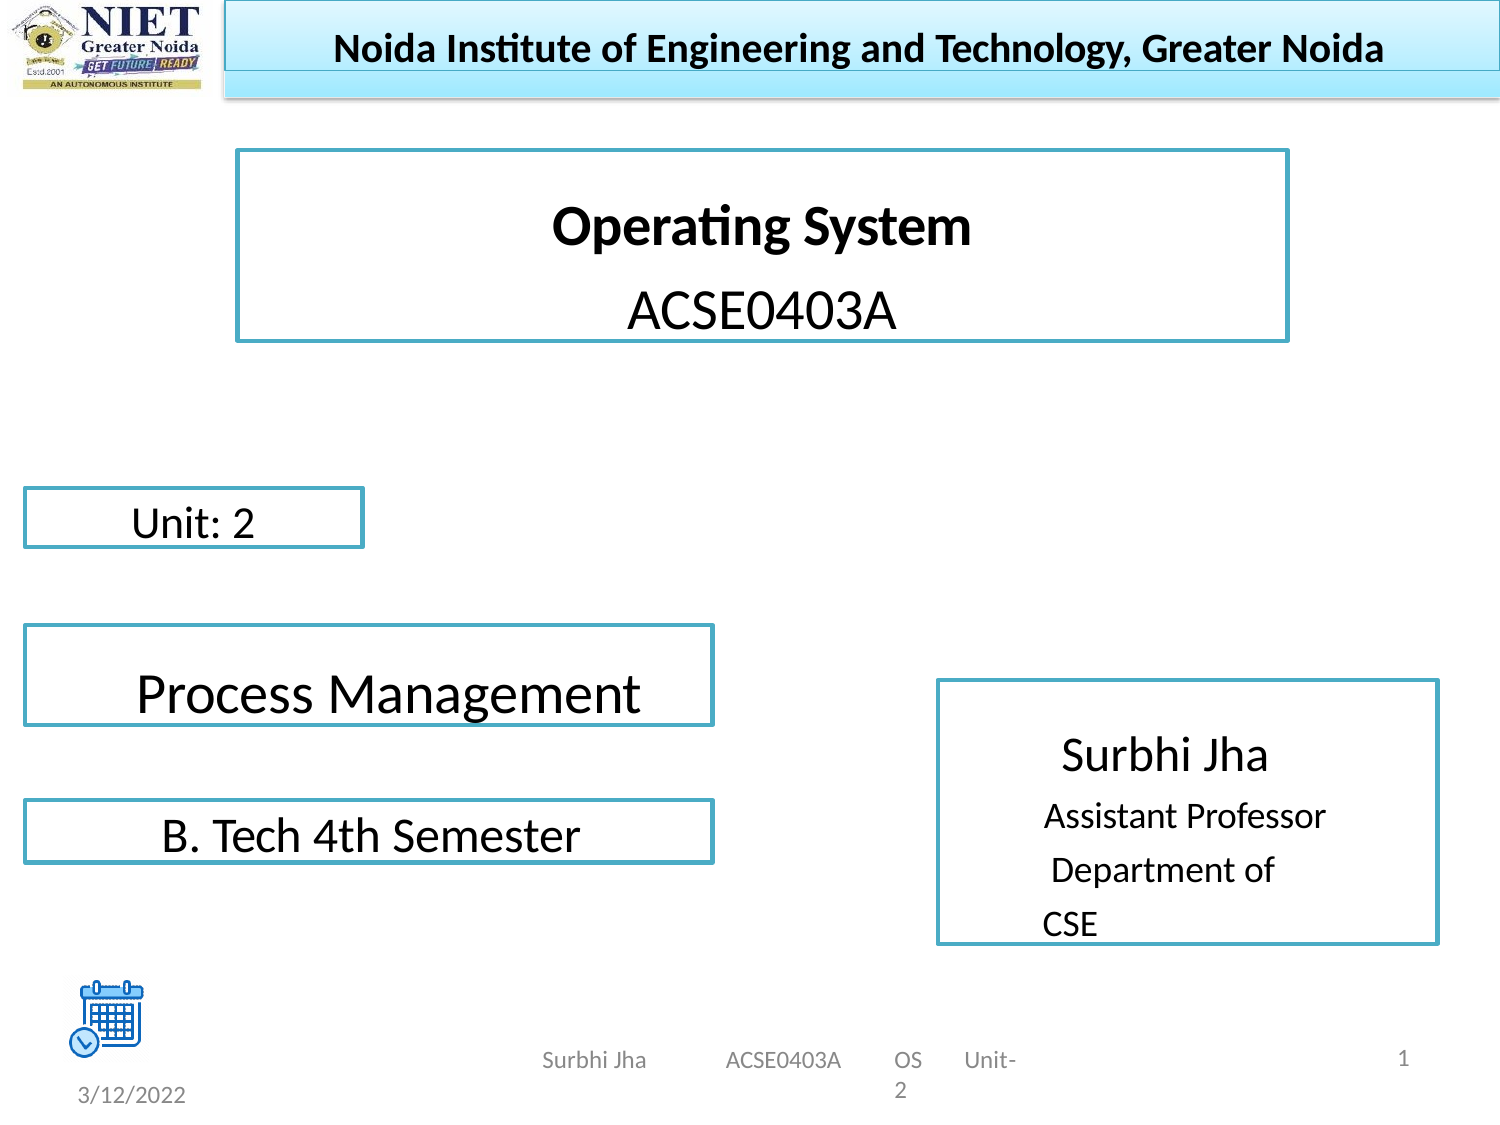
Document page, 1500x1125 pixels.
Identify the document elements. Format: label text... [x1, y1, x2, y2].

text_box Unit: 2 [25, 487, 363, 548]
text_box 3/12/2022 [75, 1076, 189, 1109]
text_box ACSE0403A [723, 1041, 845, 1074]
picture [7, 0, 213, 98]
picture [62, 974, 151, 1063]
text_box Operating System ACSE0403A [237, 150, 1288, 341]
text_box Surbhi Jha [540, 1041, 672, 1074]
text_box Surbhi Jha Assistant Professor Department of CSE [937, 679, 1438, 944]
text_box OS Unit- 2 [892, 1041, 1035, 1104]
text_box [218, 0, 1500, 109]
text_box Process Management [25, 625, 713, 725]
text_box 1 [1395, 1039, 1412, 1072]
text_box B. Tech 4th Semester [25, 800, 713, 863]
